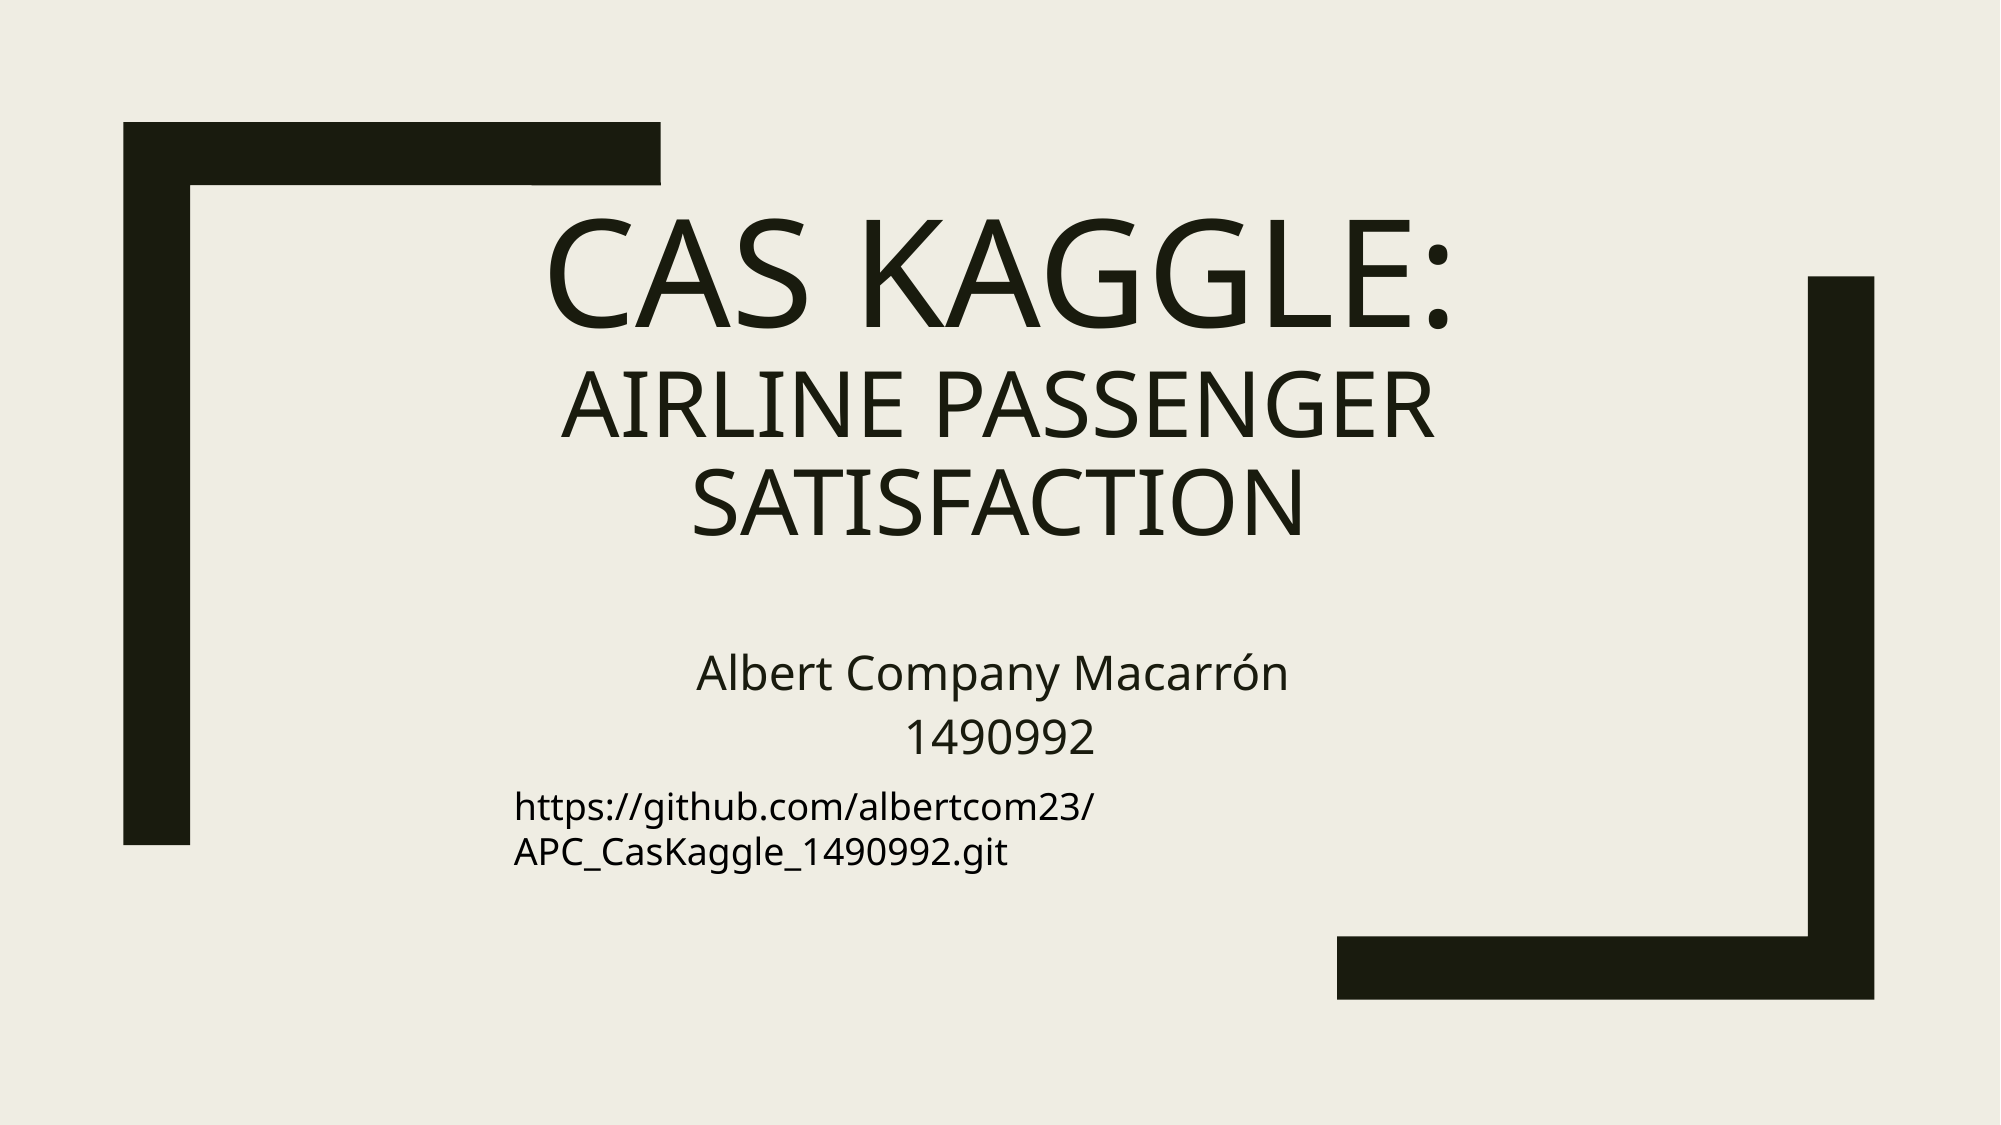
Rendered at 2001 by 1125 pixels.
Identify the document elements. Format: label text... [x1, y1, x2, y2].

title Cas Kaggle: AIRLINE PASSENGER SATISFACTION [255, 218, 1745, 563]
text_box https://github.com/albertcom23/APC_CasKaggle_1490992.git [499, 775, 1561, 881]
subtitle Albert Company Macarrón 1490992 [439, 627, 1561, 807]
